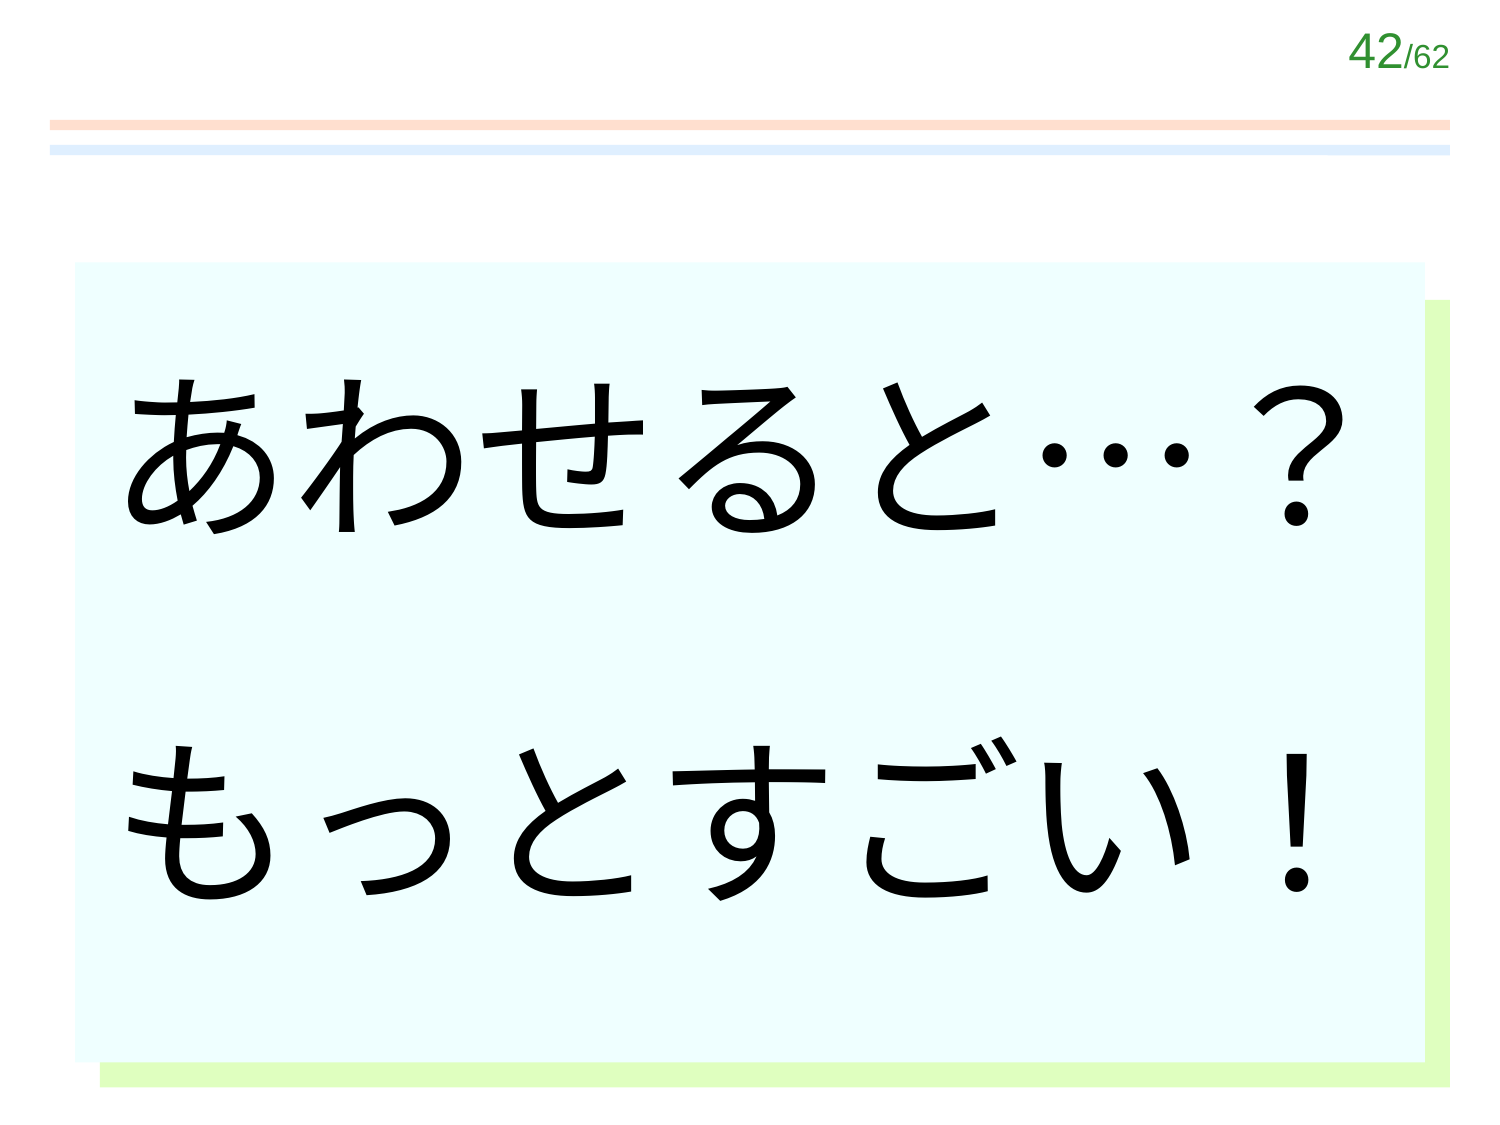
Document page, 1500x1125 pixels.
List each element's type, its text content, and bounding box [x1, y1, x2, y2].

list あわせると…？ もっとすごい！ [74, 262, 1426, 1063]
